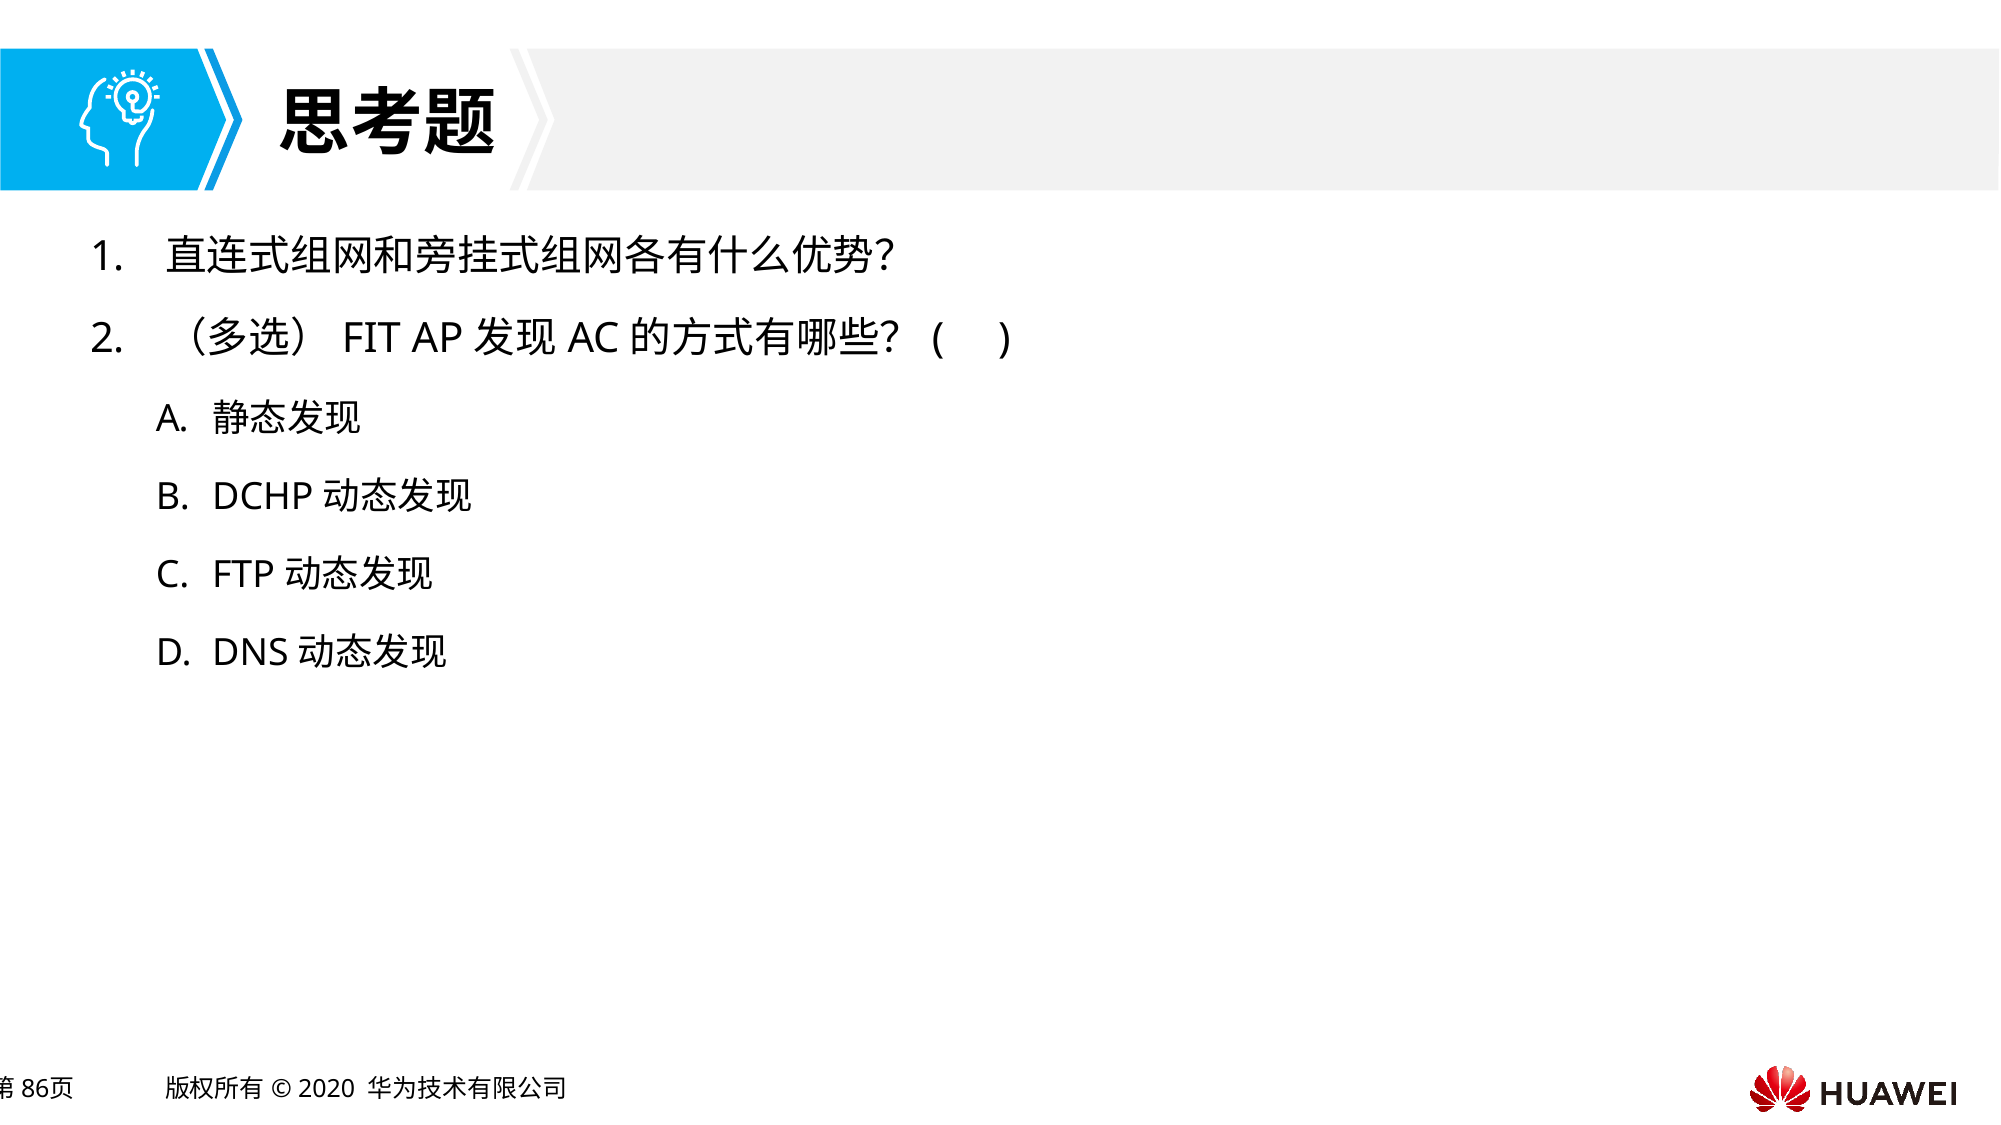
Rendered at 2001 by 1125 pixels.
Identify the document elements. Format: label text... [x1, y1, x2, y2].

picture [1750, 1066, 1956, 1112]
list 直连式组网和旁挂式组网各有什么优势？ （多选）FIT AP发现AC的方式有哪些？( ) 静态发现 DCHP动态发现 FTP动态发现 DNS动态发现 [76, 202, 1927, 971]
